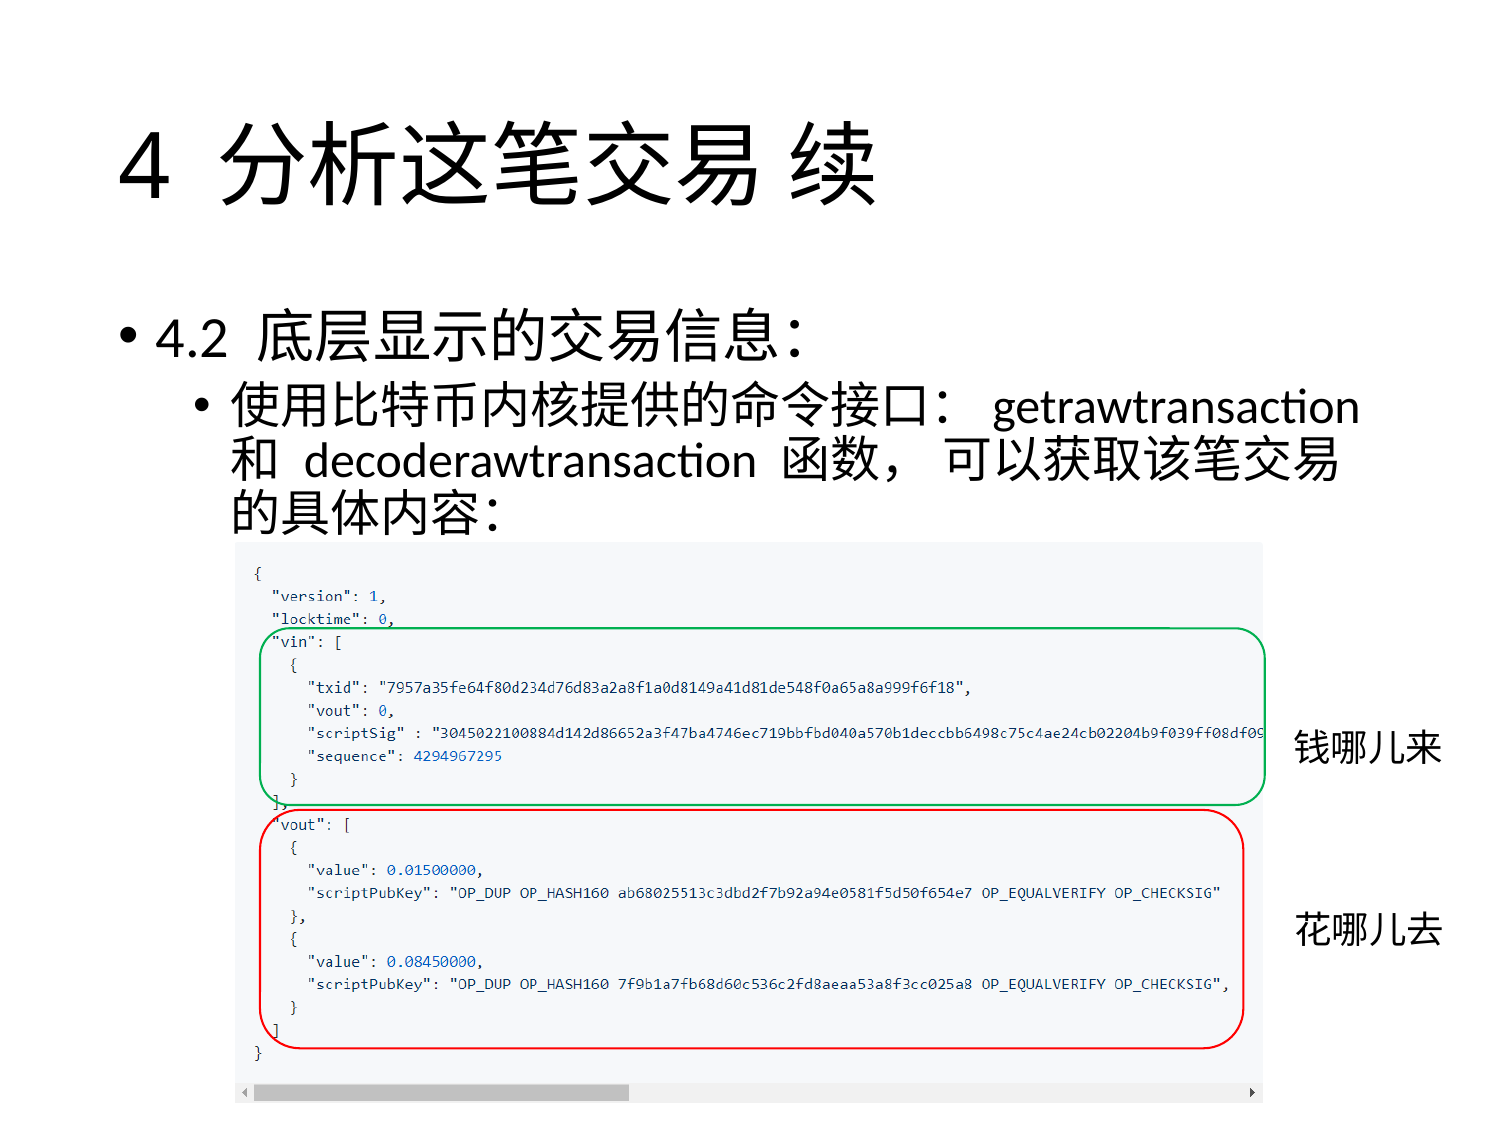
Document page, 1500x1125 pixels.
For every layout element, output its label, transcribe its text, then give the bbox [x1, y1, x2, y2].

title 4 分析这笔交易 续 [103, 59, 1397, 278]
list 4.2 底层显示的交易信息： 使用比特币内核提供的命令接口：getrawtransaction 和 decoderawtransaction 函数， 可以获取该笔交易的具体内容： [103, 299, 1397, 1014]
picture [235, 542, 1265, 1104]
text_box 花哪儿去 [1279, 898, 1460, 959]
text_box 钱哪儿来 [1278, 716, 1459, 777]
